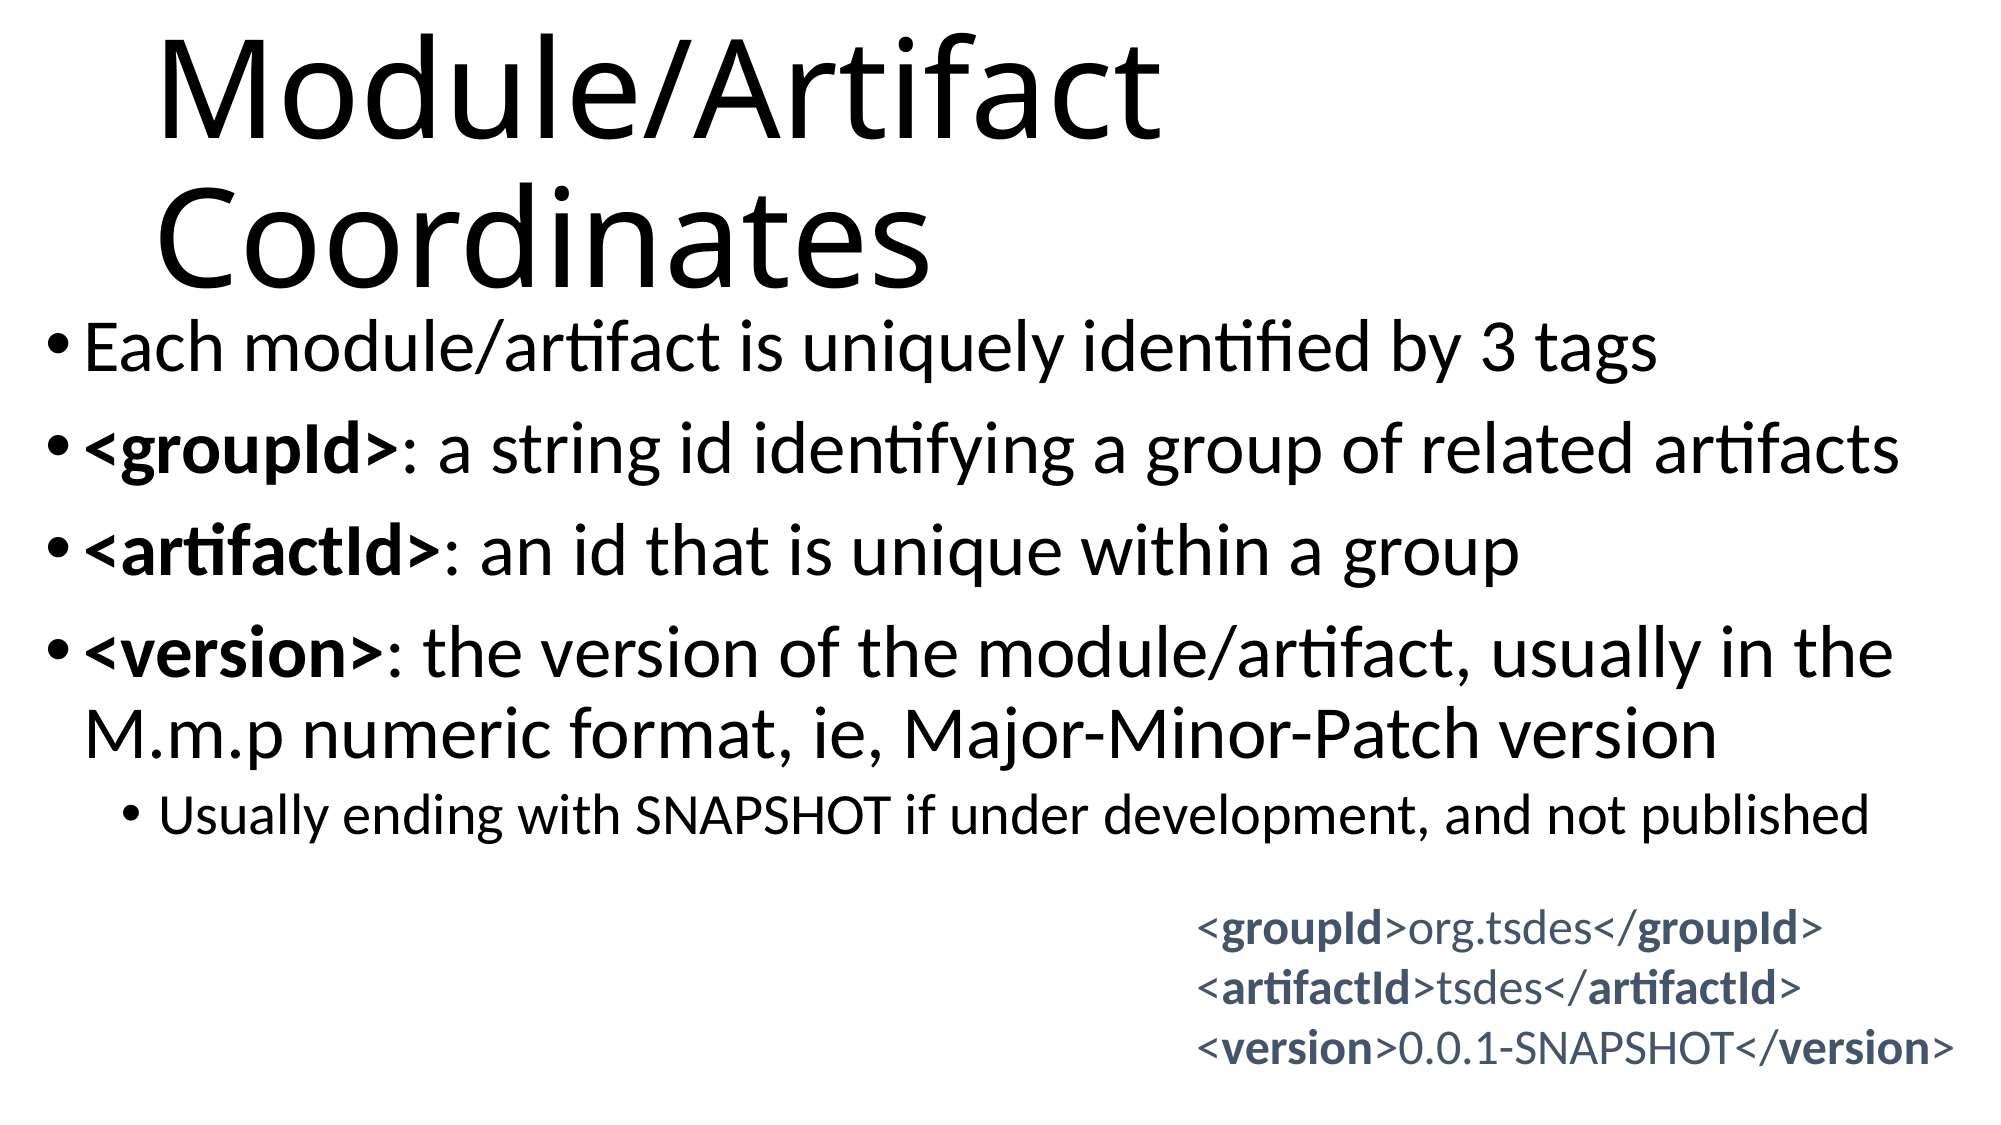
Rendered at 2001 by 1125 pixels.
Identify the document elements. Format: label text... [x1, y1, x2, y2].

title Module/Artifact Coordinates [137, 59, 1863, 278]
text_box <groupId>org.tsdes</groupId> <artifactId>tsdes</artifactId> <version>0.0.1-SNAPSHOT</version> [1181, 886, 1971, 1082]
list Each module/artifact is uniquely identified by 3 tags <groupId>: a string id identifying a group of related artifacts <artifactId>: an id that is unique within a group <version>: the version of the module/artifact, usually in the M.m.p numeric format, ie, Major-Minor-Patch version Usually ending with SNAPSHOT if under development, and not published [30, 299, 1961, 865]
